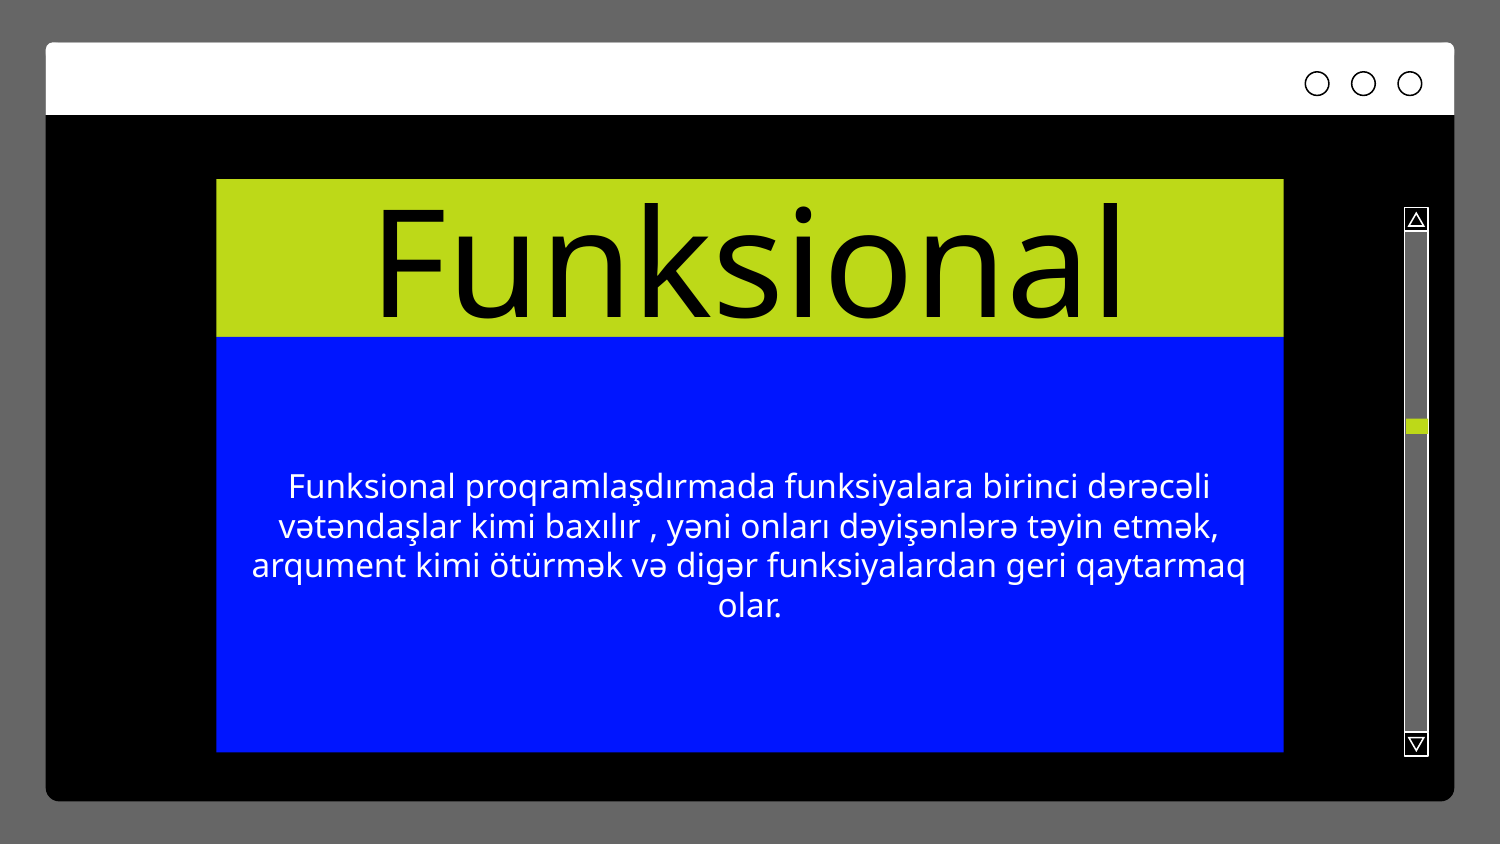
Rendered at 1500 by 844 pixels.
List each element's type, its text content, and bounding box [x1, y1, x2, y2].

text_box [1404, 207, 1429, 757]
subtitle Funksional proqramlaşdırmada funksiyalara birinci dərəcəli vətəndaşlar kimi baxılır , yəni onları dəyişənlərə təyin etmək, arqument kimi ötürmək və digər funksiyalardan geri qaytarmaq olar. [216, 336, 1284, 753]
title Funksional [216, 179, 1284, 336]
